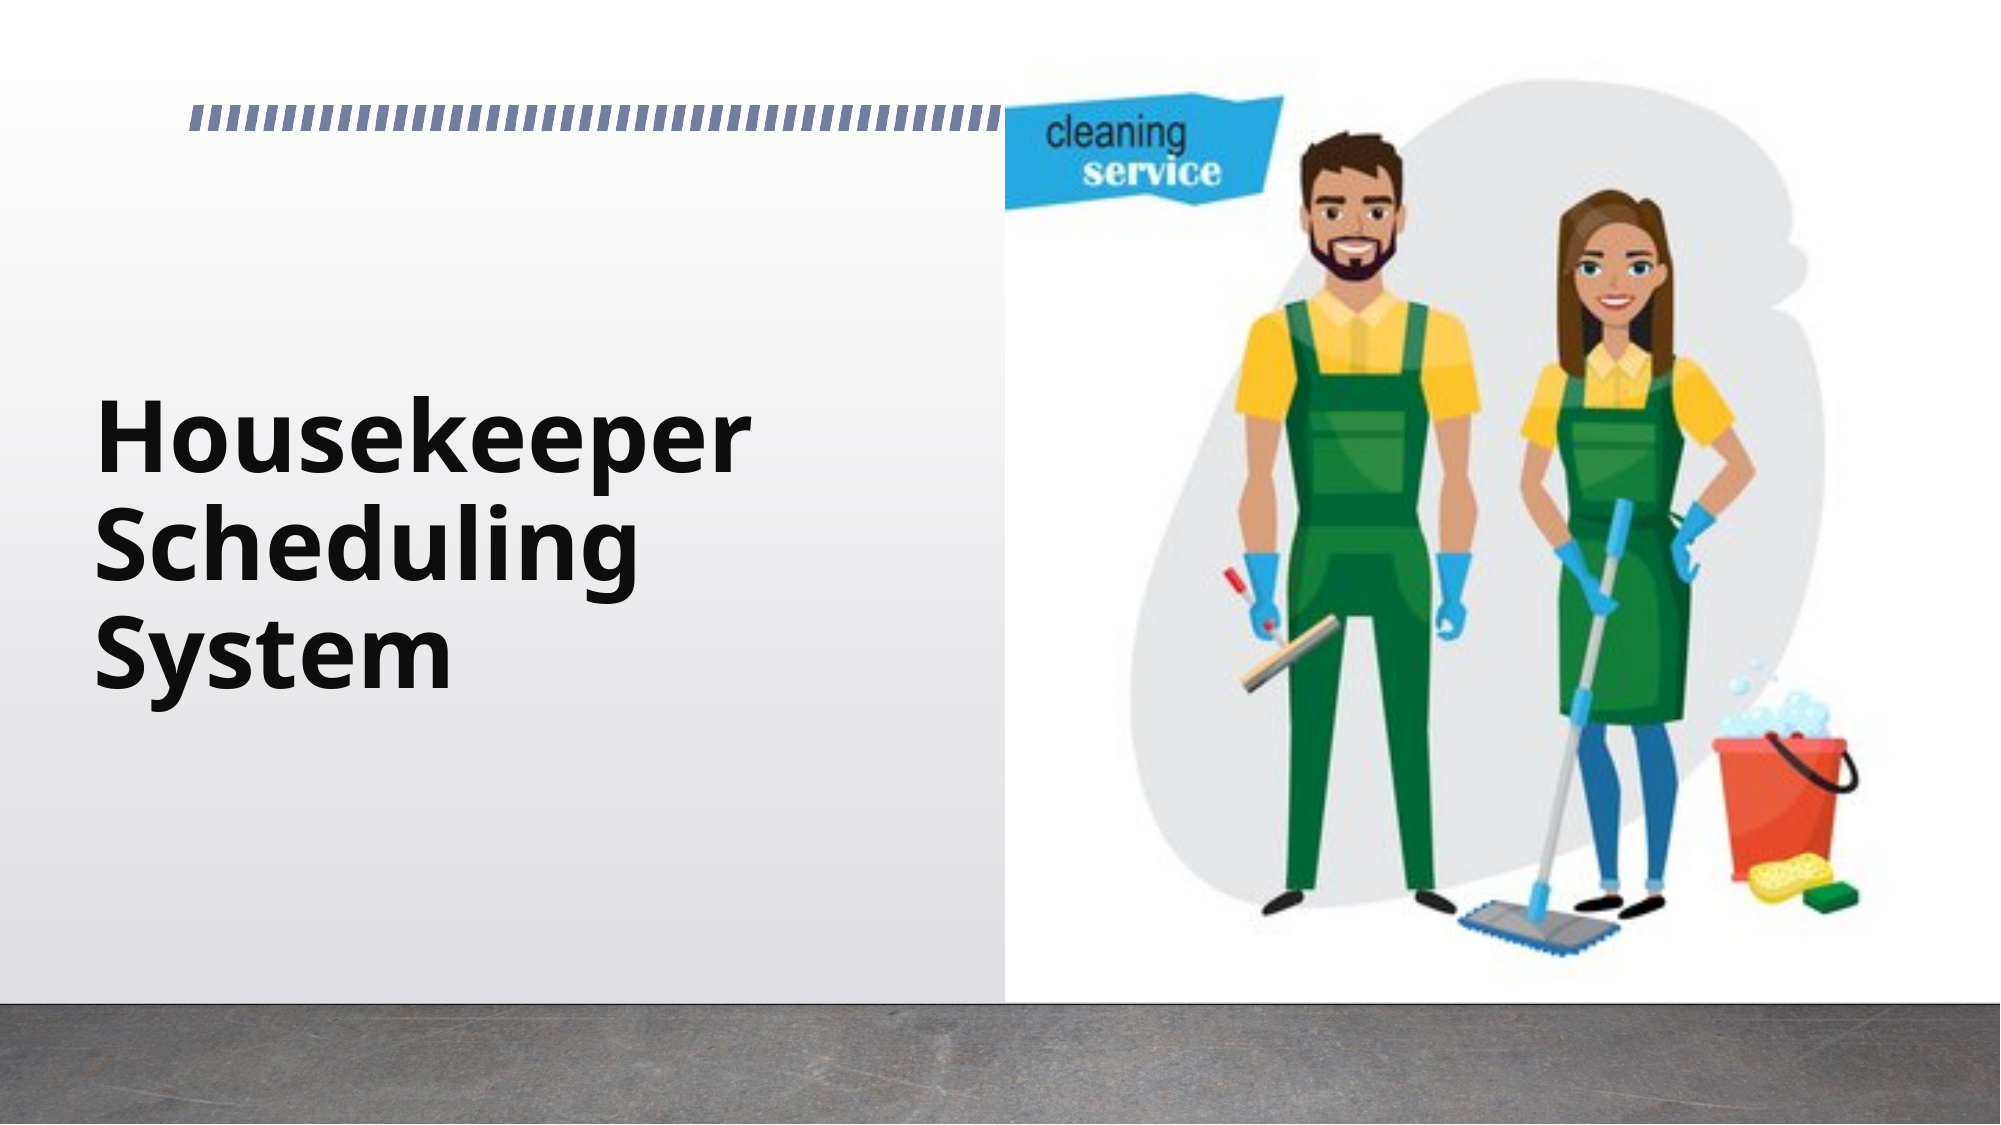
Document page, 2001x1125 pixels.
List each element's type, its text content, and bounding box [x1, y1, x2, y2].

title Housekeeper Scheduling System [78, 184, 1004, 710]
picture [1004, 19, 2000, 1003]
picture [0, 1004, 2000, 1124]
